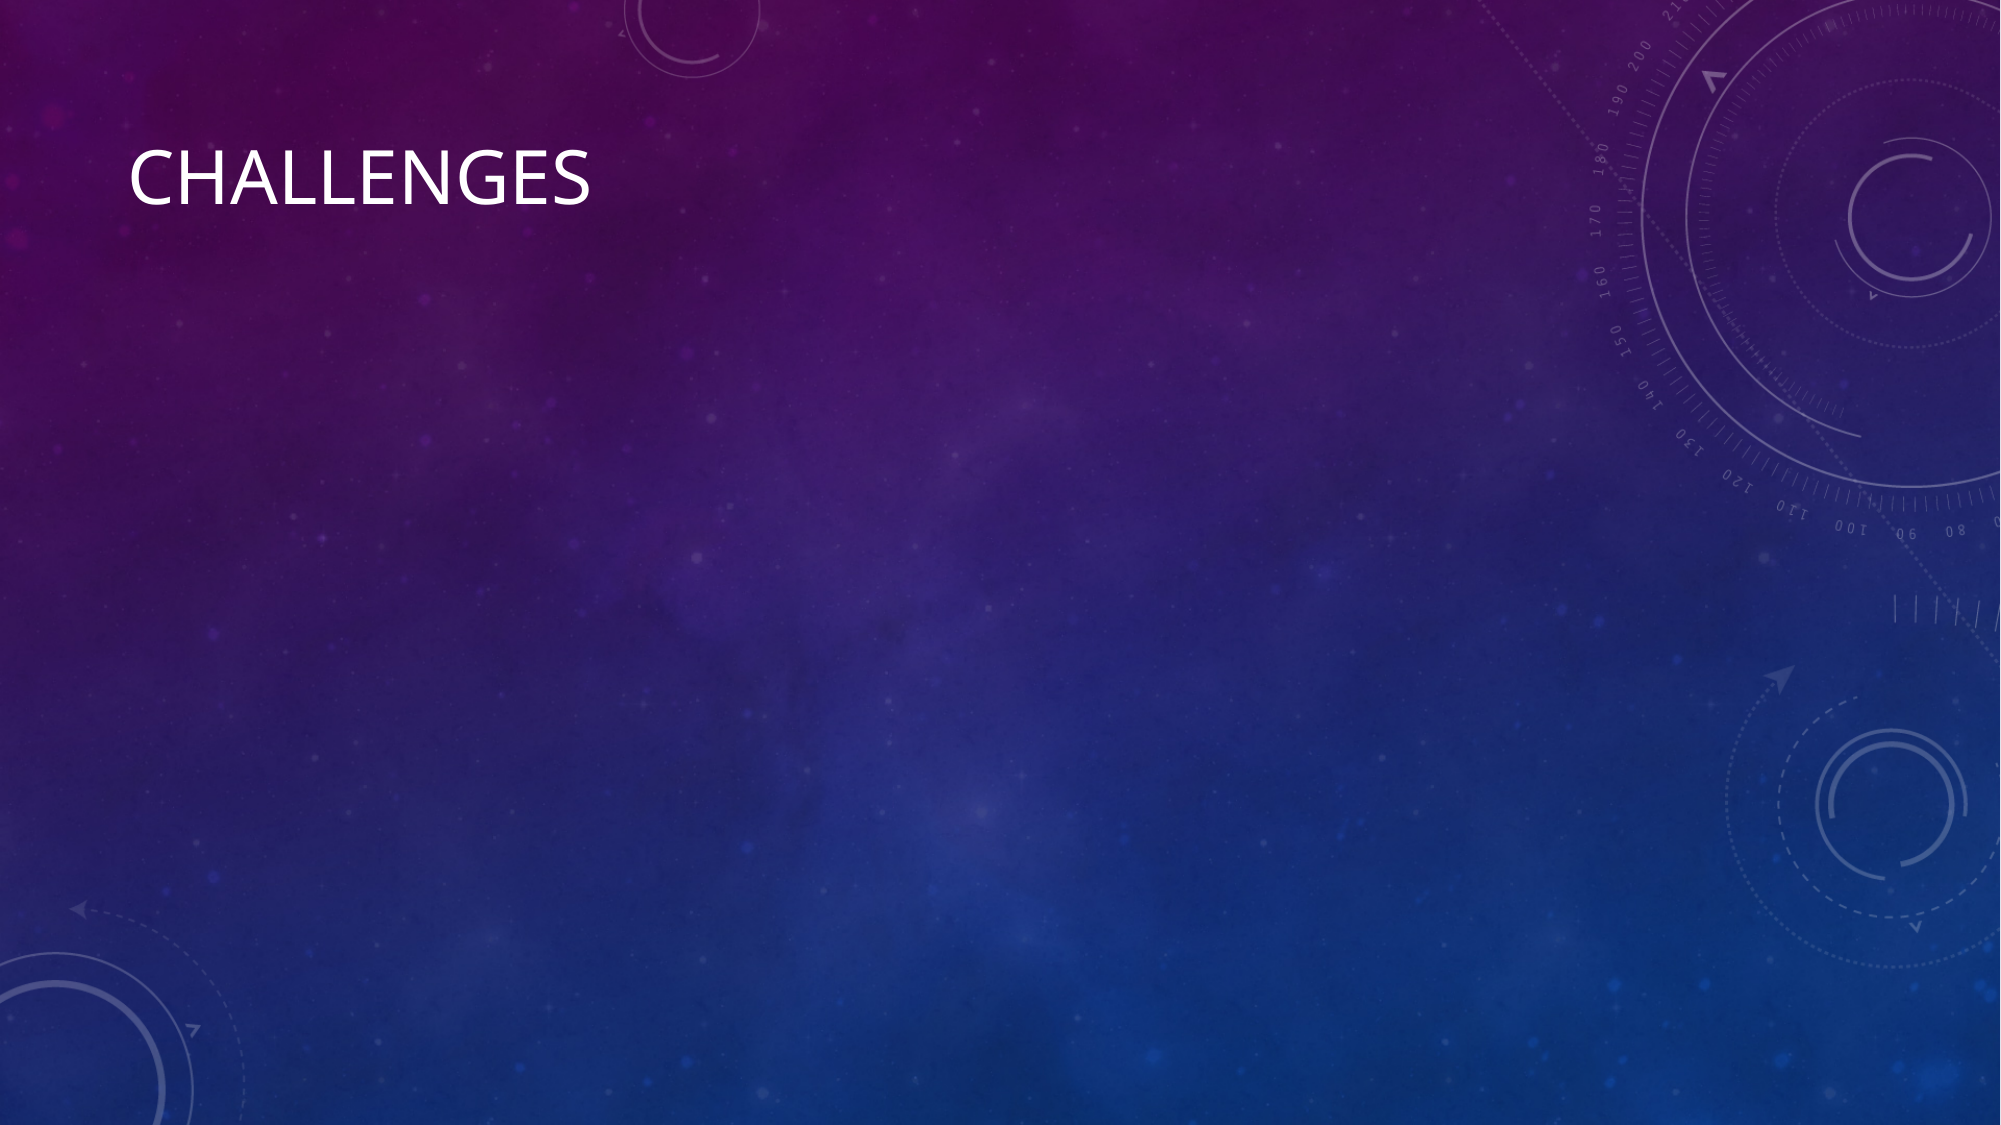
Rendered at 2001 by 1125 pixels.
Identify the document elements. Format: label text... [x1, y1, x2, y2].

title Challenges [112, 99, 1775, 339]
picture [0, 0, 2001, 1125]
